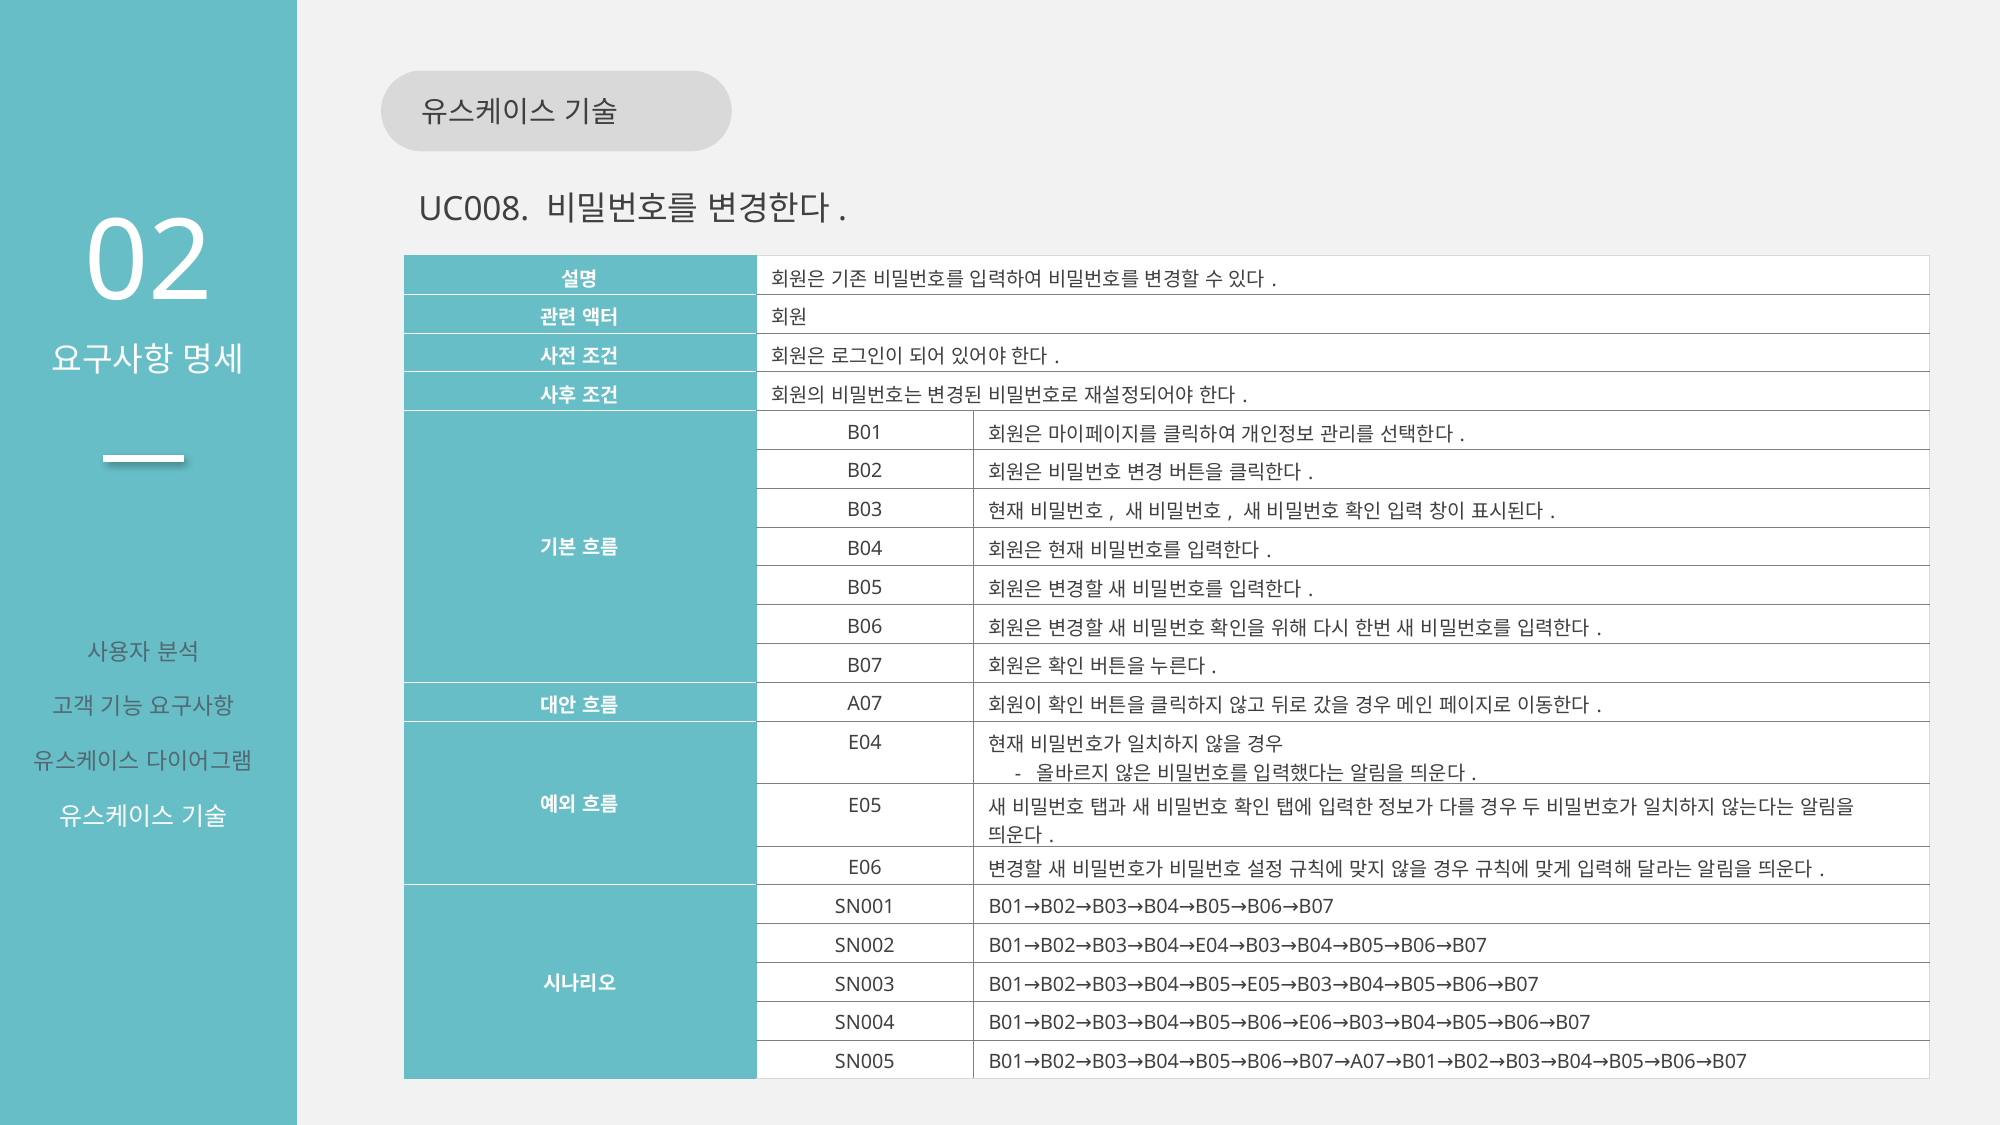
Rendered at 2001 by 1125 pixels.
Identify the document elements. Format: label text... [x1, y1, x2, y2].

table_cell E04 [757, 722, 973, 783]
table_cell 새 비밀번호 탭과 새 비밀번호 확인 탭에 입력한 정보가 다를 경우 두 비밀번호가 일치하지 않는다는 알림을 띄운다. [974, 784, 1929, 846]
table_cell SN004 [757, 1002, 973, 1040]
table_cell 회원은 마이페이지를 클릭하여 개인정보 관리를 선택한다. [974, 411, 1929, 449]
table_cell 회원은 확인 버튼을 누른다. [974, 644, 1929, 682]
text_box [379, 69, 733, 153]
table_cell 회원은 로그인이 되어 있어야 한다. [757, 334, 1929, 371]
table_cell B03 [757, 489, 973, 527]
table_cell 회원은 비밀번호 변경 버튼을 클릭한다. [974, 450, 1929, 488]
table_cell E05 [757, 784, 973, 846]
table_cell E06 [757, 847, 973, 884]
text_box [0, 0, 298, 1125]
table_cell 회원은 변경할 새 비밀번호 확인을 위해 다시 한번 새 비밀번호를 입력한다. [974, 605, 1929, 643]
table_header 회원은 기존 비밀번호를 입력하여 비밀번호를 변경할 수 있다. [757, 256, 1929, 294]
table_cell SN005 [757, 1041, 973, 1078]
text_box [32, 179, 264, 459]
table_cell B02 [757, 450, 973, 488]
table_cell B01→B02→B03→B04→E04→B03→B04→B05→B06→B07 [974, 924, 1929, 962]
table_cell B05 [757, 566, 973, 604]
table_cell 기본 흐름 [405, 411, 756, 682]
table_cell 회원이 확인 버튼을 클릭하지 않고 뒤로 갔을 경우 메인 페이지로 이동한다. [974, 683, 1929, 721]
table_cell 대안 흐름 [405, 683, 756, 721]
table_cell A07 [757, 683, 973, 721]
table_cell 사전 조건 [405, 334, 756, 371]
table_cell SN001 [757, 885, 973, 923]
table_cell 현재 비밀번호, 새 비밀번호, 새 비밀번호 확인 입력 창이 표시된다. [974, 489, 1929, 527]
table_cell 관련 액터 [405, 295, 756, 333]
table_cell 변경할 새 비밀번호가 비밀번호 설정 규칙에 맞지 않을 경우 규칙에 맞게 입력해 달라는 알림을 띄운다. [974, 847, 1929, 884]
table_cell 사후 조건 [405, 372, 756, 410]
table_cell B01→B02→B03→B04→B05→B06→B07→A07→B01→B02→B03→B04→B05→B06→B07 [974, 1041, 1929, 1078]
text_box 유스케이스 기술 [406, 85, 634, 136]
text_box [15, 629, 272, 839]
table_cell B01→B02→B03→B04→B05→B06→B07 [974, 885, 1929, 923]
table_cell B04 [757, 528, 973, 565]
table_cell 회원은 변경할 새 비밀번호를 입력한다. [974, 566, 1929, 604]
table_cell 회원은 현재 비밀번호를 입력한다. [974, 528, 1929, 565]
table_cell 시나리오 [405, 885, 756, 1078]
table_cell SN002 [757, 924, 973, 962]
table_header 설명 [405, 256, 756, 294]
table_cell B01 [757, 411, 973, 449]
table_cell B01→B02→B03→B04→B05→B06→E06→B03→B04→B05→B06→B07 [974, 1002, 1929, 1040]
table_cell 회원 [757, 295, 1929, 333]
table_cell B06 [757, 605, 973, 643]
table_cell 현재 비밀번호가 일치하지 않을 경우 - 올바르지 않은 비밀번호를 입력했다는 알림을 띄운다. [974, 722, 1929, 783]
text_box UC008. 비밀번호를 변경한다. [403, 179, 862, 235]
table_cell SN003 [757, 963, 973, 1001]
table_cell B01→B02→B03→B04→B05→E05→B03→B04→B05→B06→B07 [974, 963, 1929, 1001]
table_cell 예외 흐름 [405, 722, 756, 884]
table_cell 회원의 비밀번호는 변경된 비밀번호로 재설정되어야 한다. [757, 372, 1929, 410]
table_cell B07 [757, 644, 973, 682]
